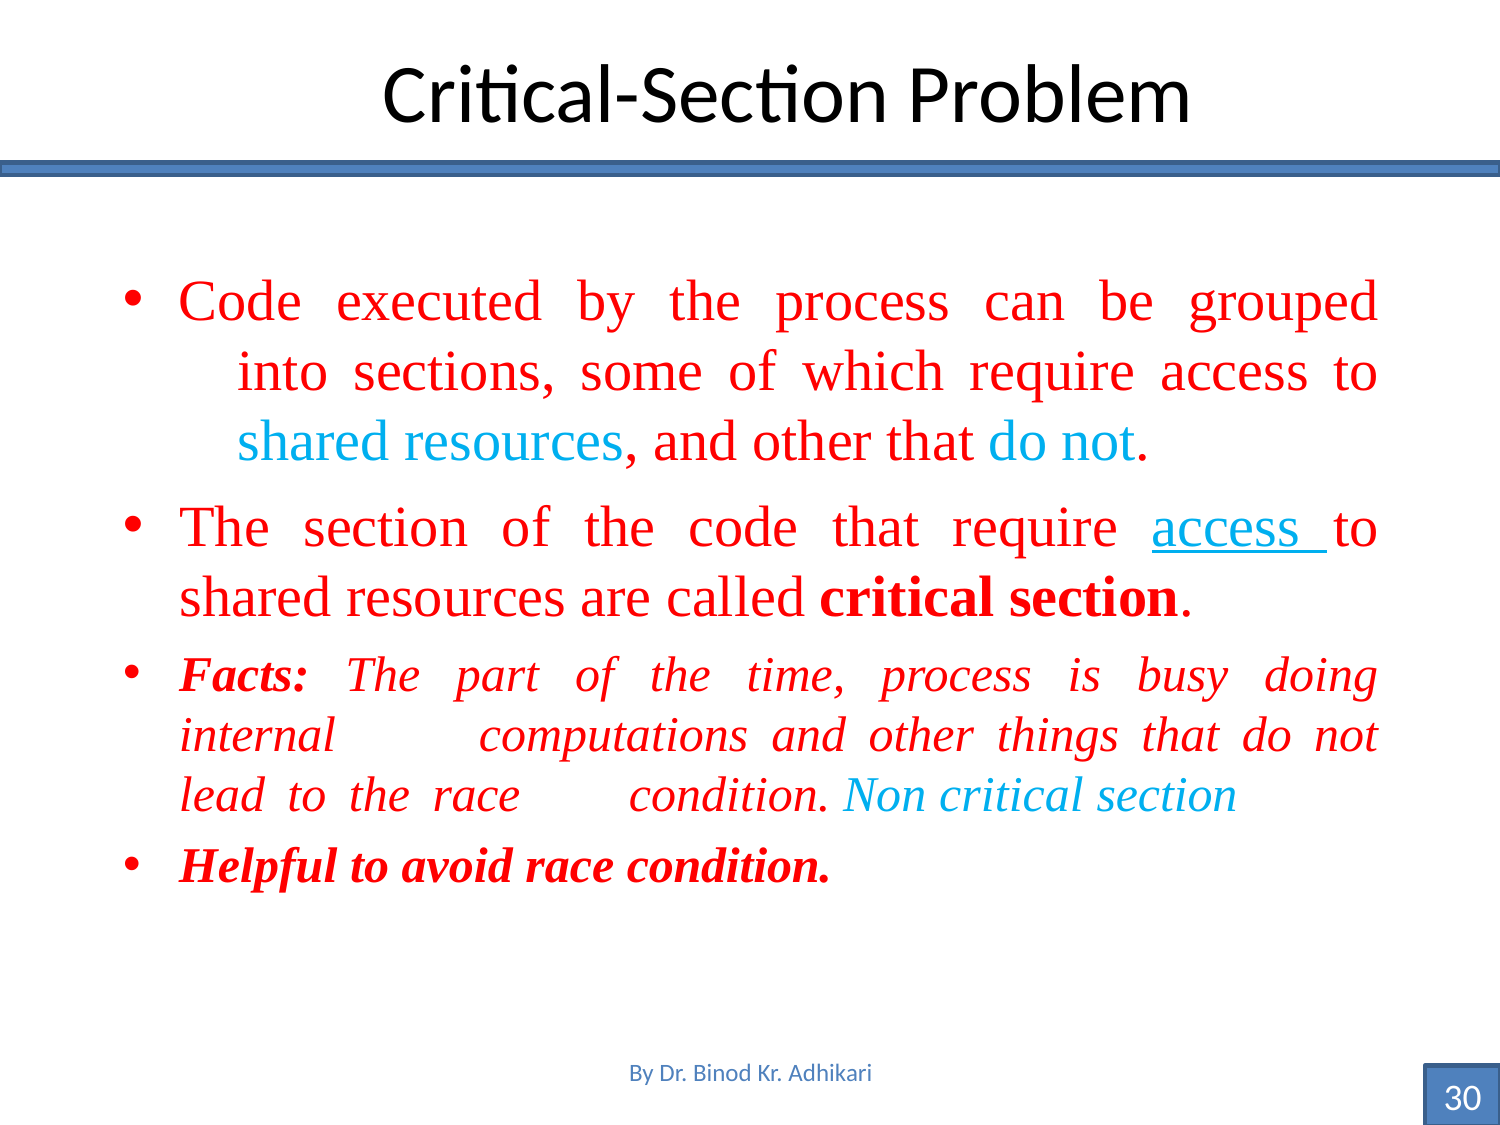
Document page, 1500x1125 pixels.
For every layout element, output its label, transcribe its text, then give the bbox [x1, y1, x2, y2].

title Critical-Section Problem [225, 37, 1350, 228]
footer By Dr. Binod Kr. Adhikari [541, 1060, 959, 1125]
list Code executed by the process can be grouped into sections, some of which require access to shared resources, and other that do not. The section of the code that require access to shared resources are called critical section. Facts: The part of the time, process is busy doing internal computations and other things that do not lead to the race condition. Non critical section Helpful to avoid race condition. [120, 249, 1380, 901]
